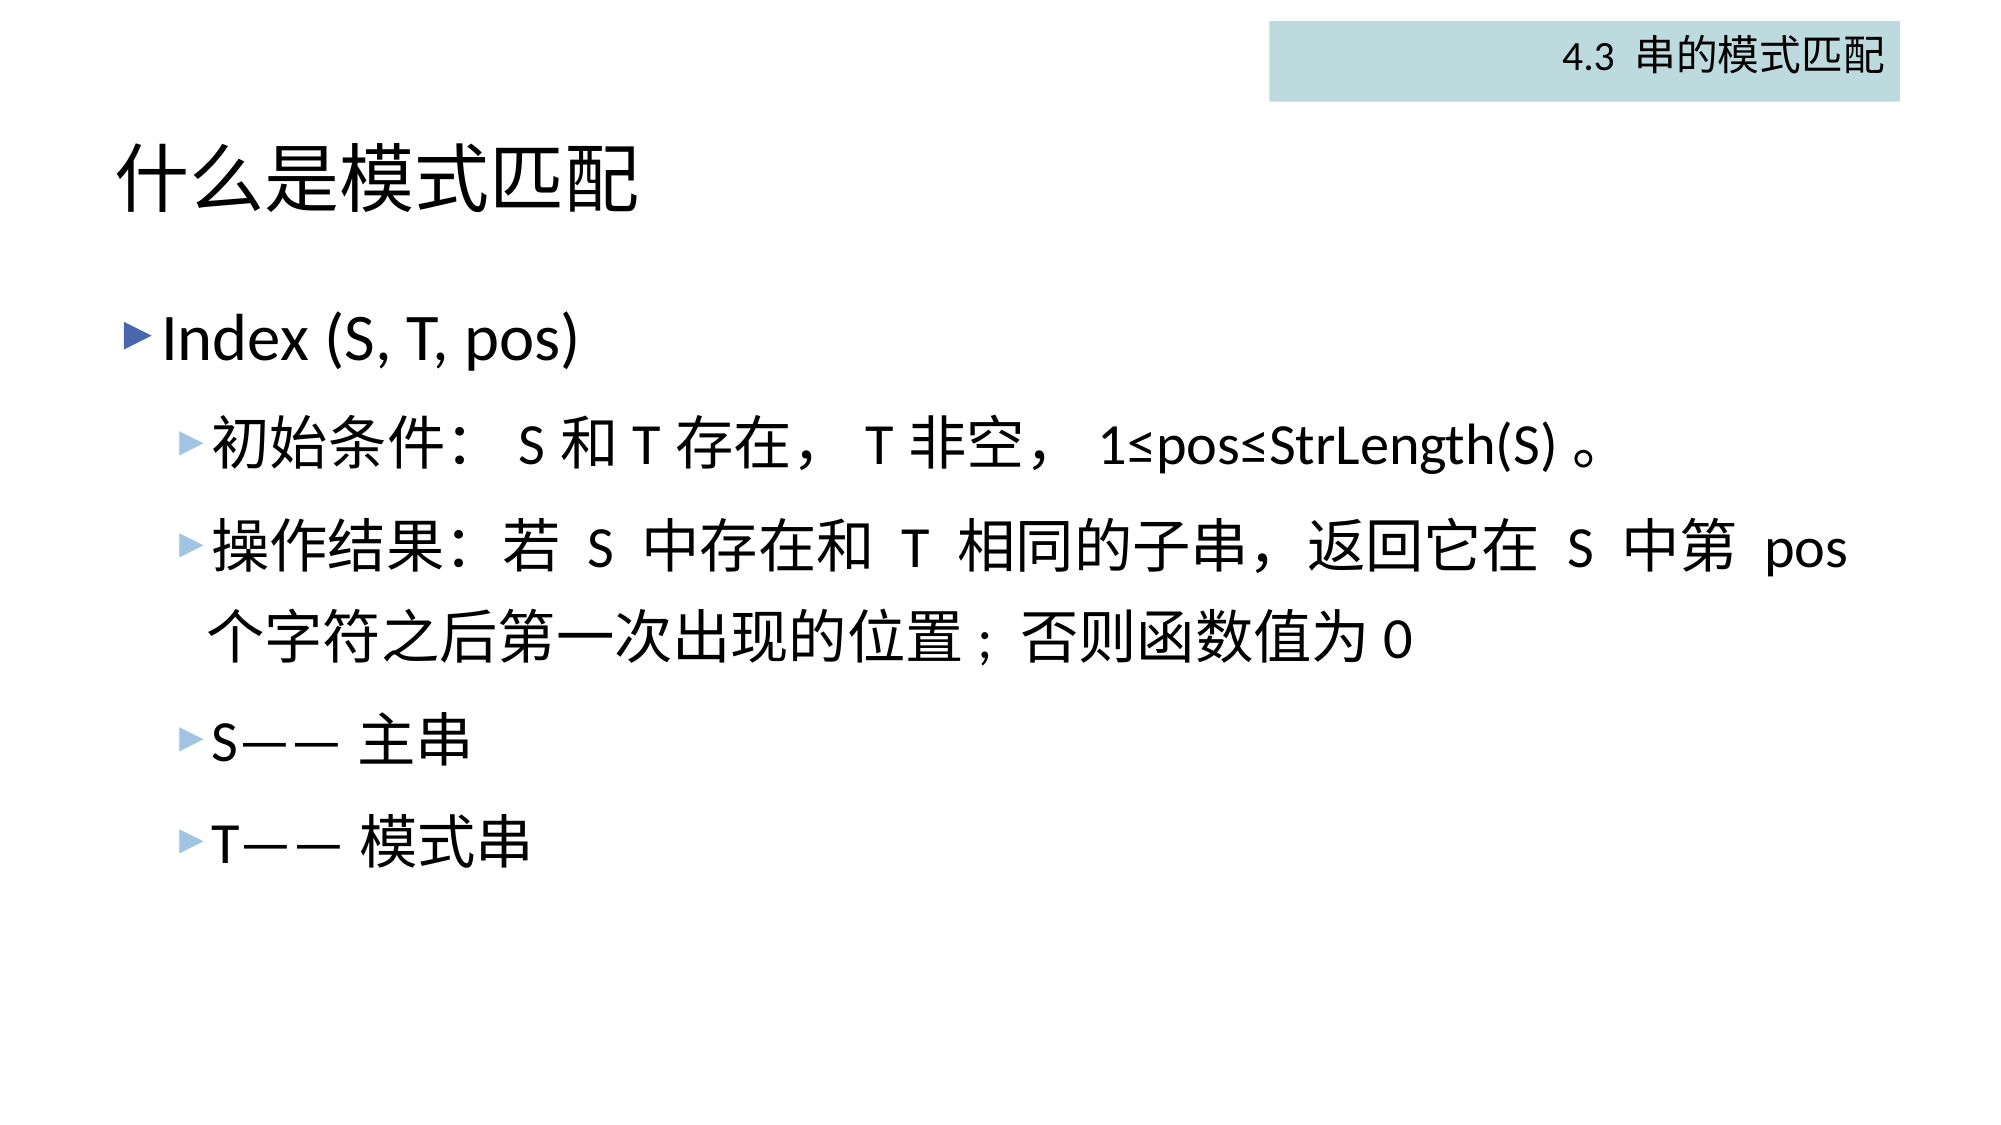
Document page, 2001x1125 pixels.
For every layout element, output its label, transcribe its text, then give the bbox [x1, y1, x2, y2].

title 什么是模式匹配 [99, 120, 1900, 233]
list 4.3 串的模式匹配 [1269, 21, 1900, 102]
list Index (S, T, pos) 初始条件：S和T存在，T非空，1≤pos≤StrLength(S)。 操作结果：若 S 中存在和 T 相同的子串，返回它在 S 中第 pos 个字符之后第一次出现的位置; 否则函数值为0 S——主串 T——模式串 [99, 262, 1900, 1005]
